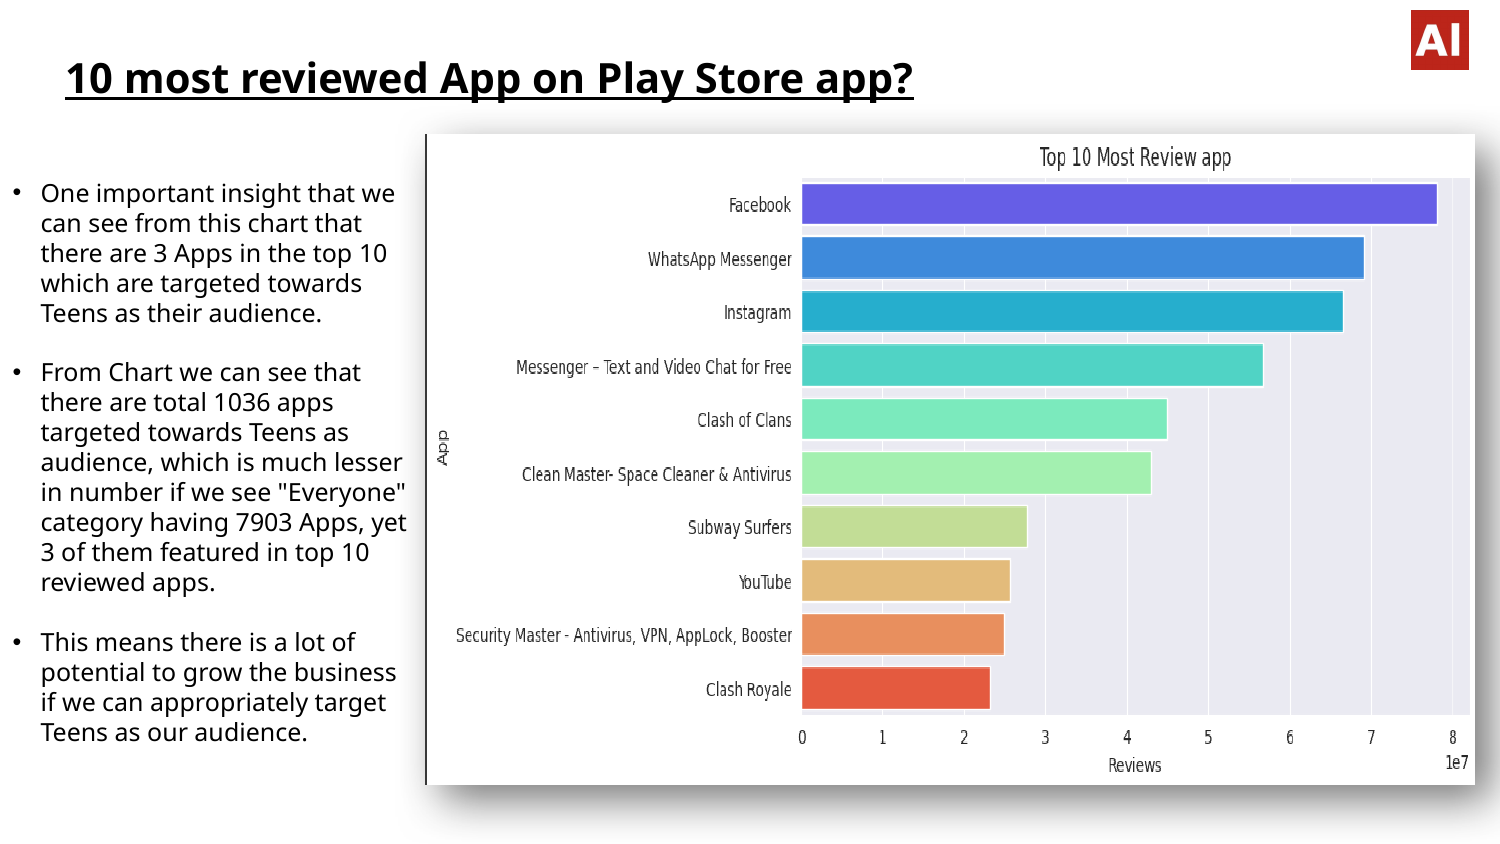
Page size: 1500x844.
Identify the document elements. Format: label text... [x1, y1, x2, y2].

picture [1411, 10, 1469, 70]
picture [424, 134, 1476, 785]
title 10 most reviewed App on Play Store app? [65, 52, 1435, 157]
list One important insight that we can see from this chart that there are 3 Apps in the top 10 which are targeted towards Teens as their audience. From Chart we can see that there are total 1036 apps targeted towards Teens as audience, which is much lesser in number if we see "Everyone" category having 7903 Apps, yet 3 of them featured in top 10 reviewed apps. This means there is a lot of potential to grow the business if we can appropriately target Teens as our audience. [12, 177, 408, 751]
